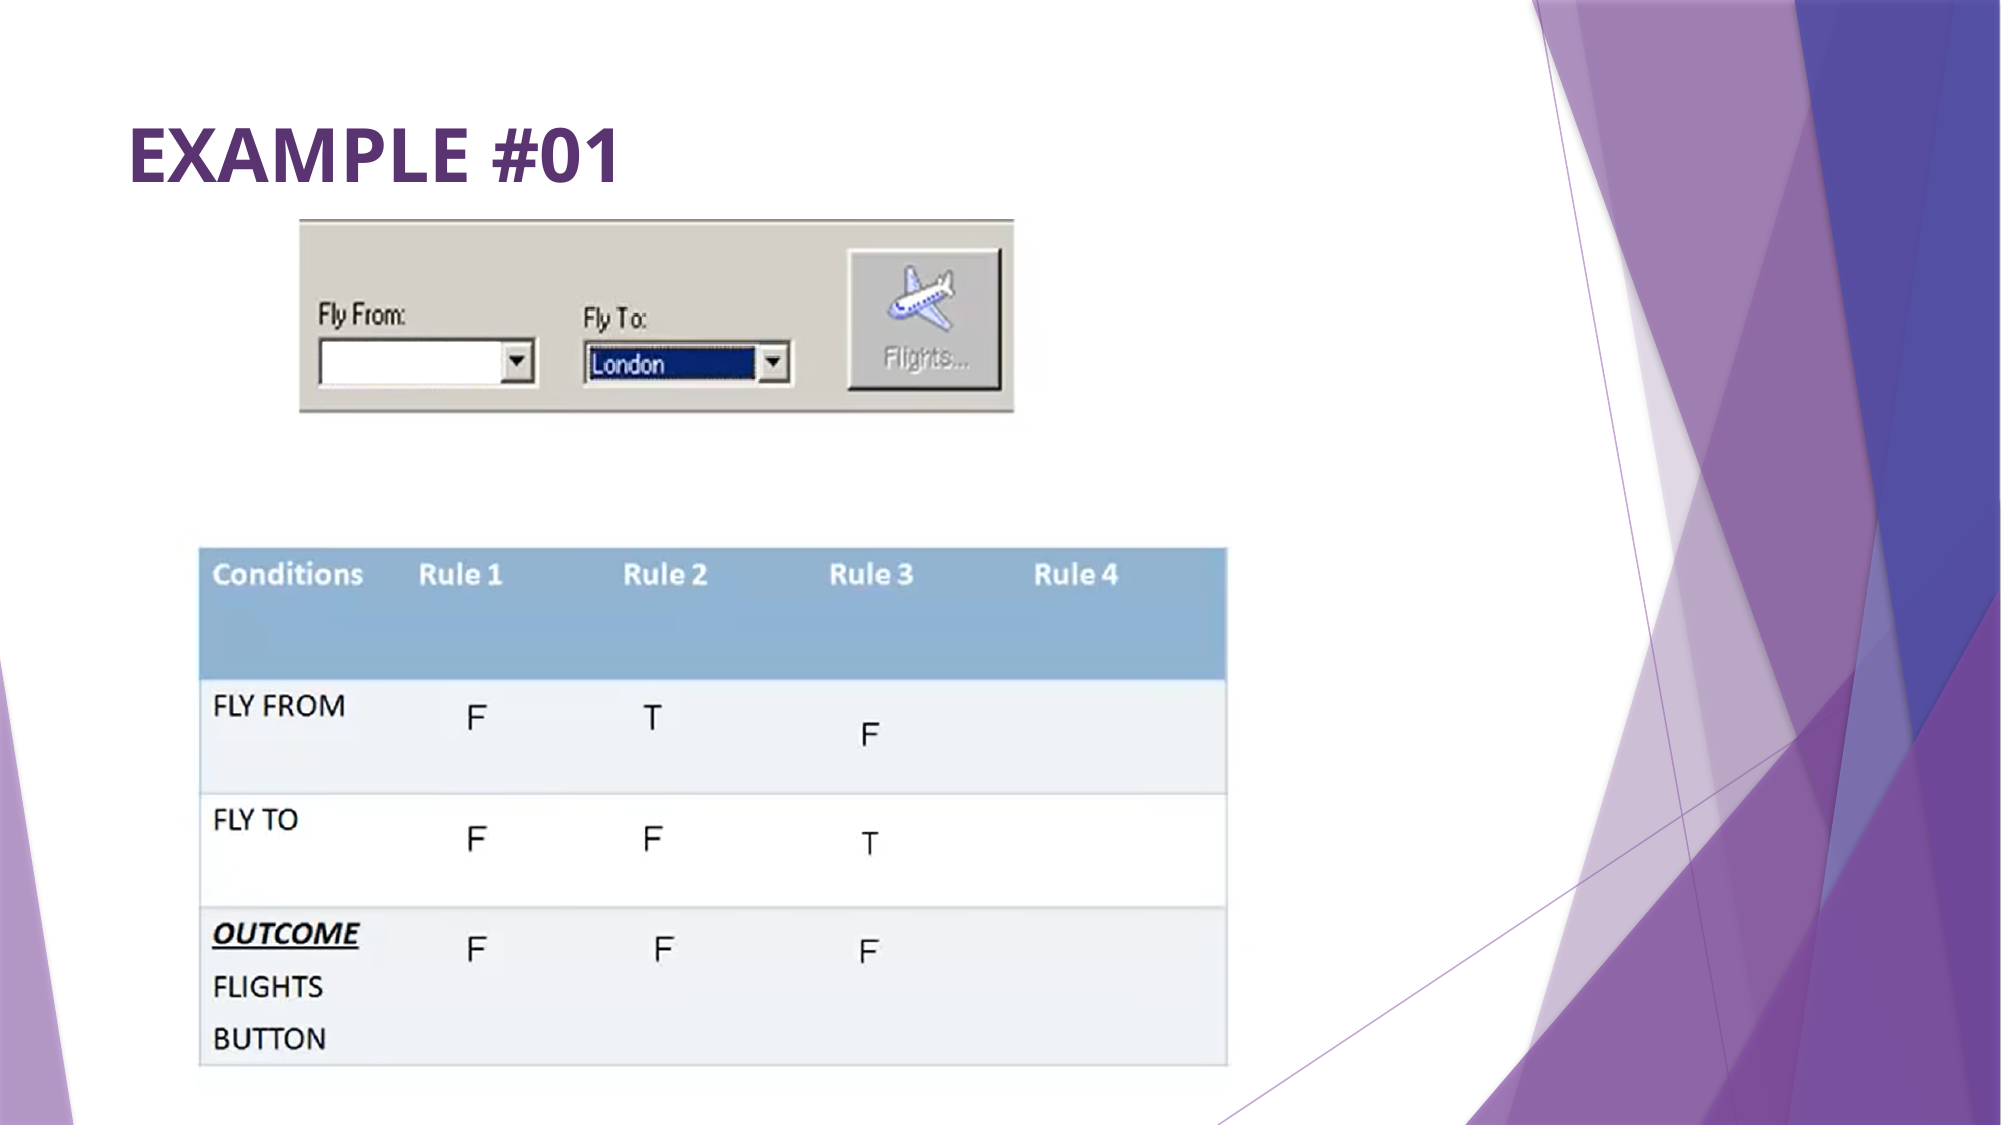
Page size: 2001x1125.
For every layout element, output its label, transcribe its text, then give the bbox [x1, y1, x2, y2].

title EXAMPLE #01 [111, 99, 1522, 317]
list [161, 219, 1253, 1091]
